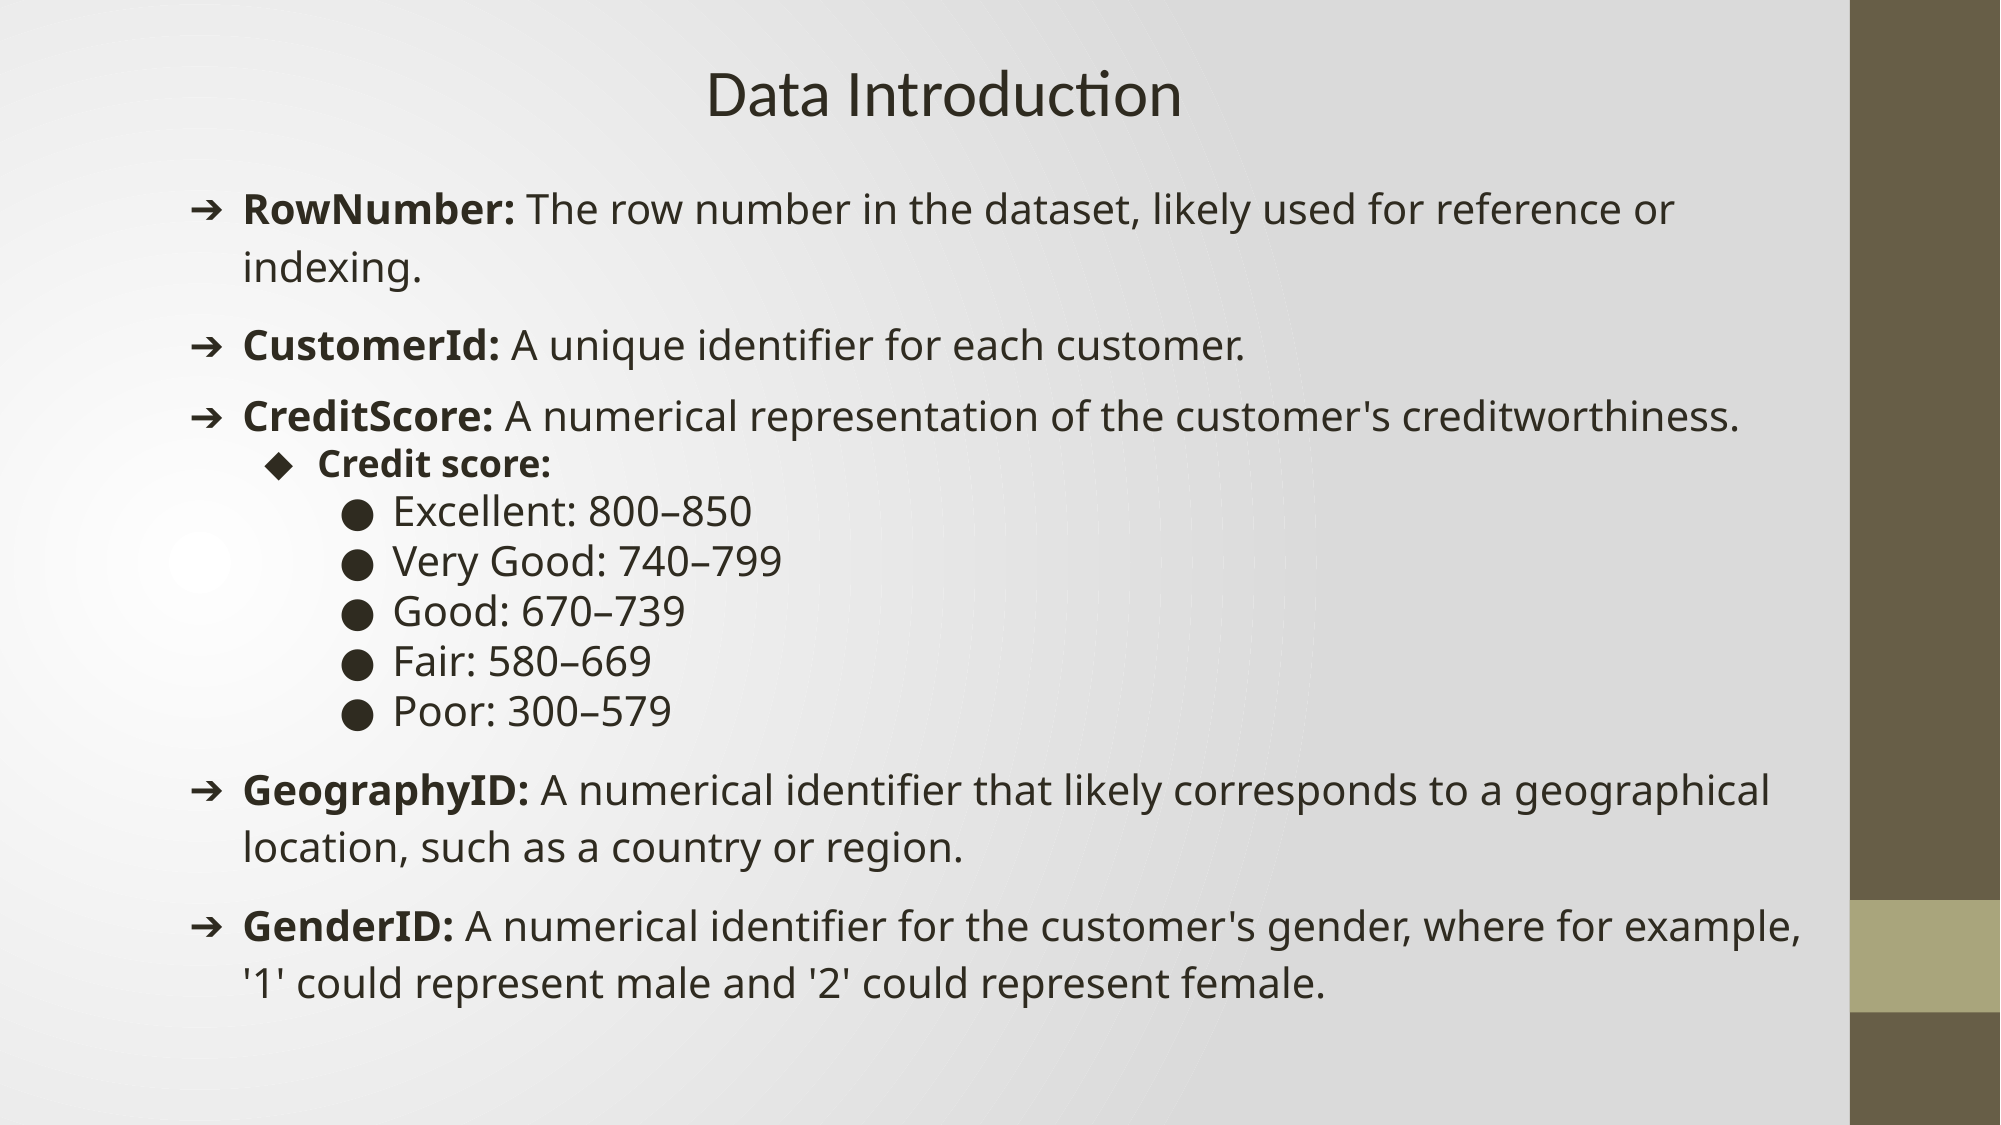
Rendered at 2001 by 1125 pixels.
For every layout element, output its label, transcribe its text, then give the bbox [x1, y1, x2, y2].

text_box Data Introduction [691, 42, 1236, 138]
list RowNumber: The row number in the dataset, likely used for reference or indexing. CustomerId: A unique identifier for each customer. CreditScore: A numerical representation of the customer's creditworthiness. Credit score: Excellent: 800–850 Very Good: 740–799 Good: 670–739 Fair: 580–669 Poor: 300–579 GeographyID: A numerical identifier that likely corresponds to a geographical location, such as a country or region. GenderID: A numerical identifier for the customer's gender, where for example, '1' could represent male and '2' could represent female. [152, 167, 1848, 1041]
